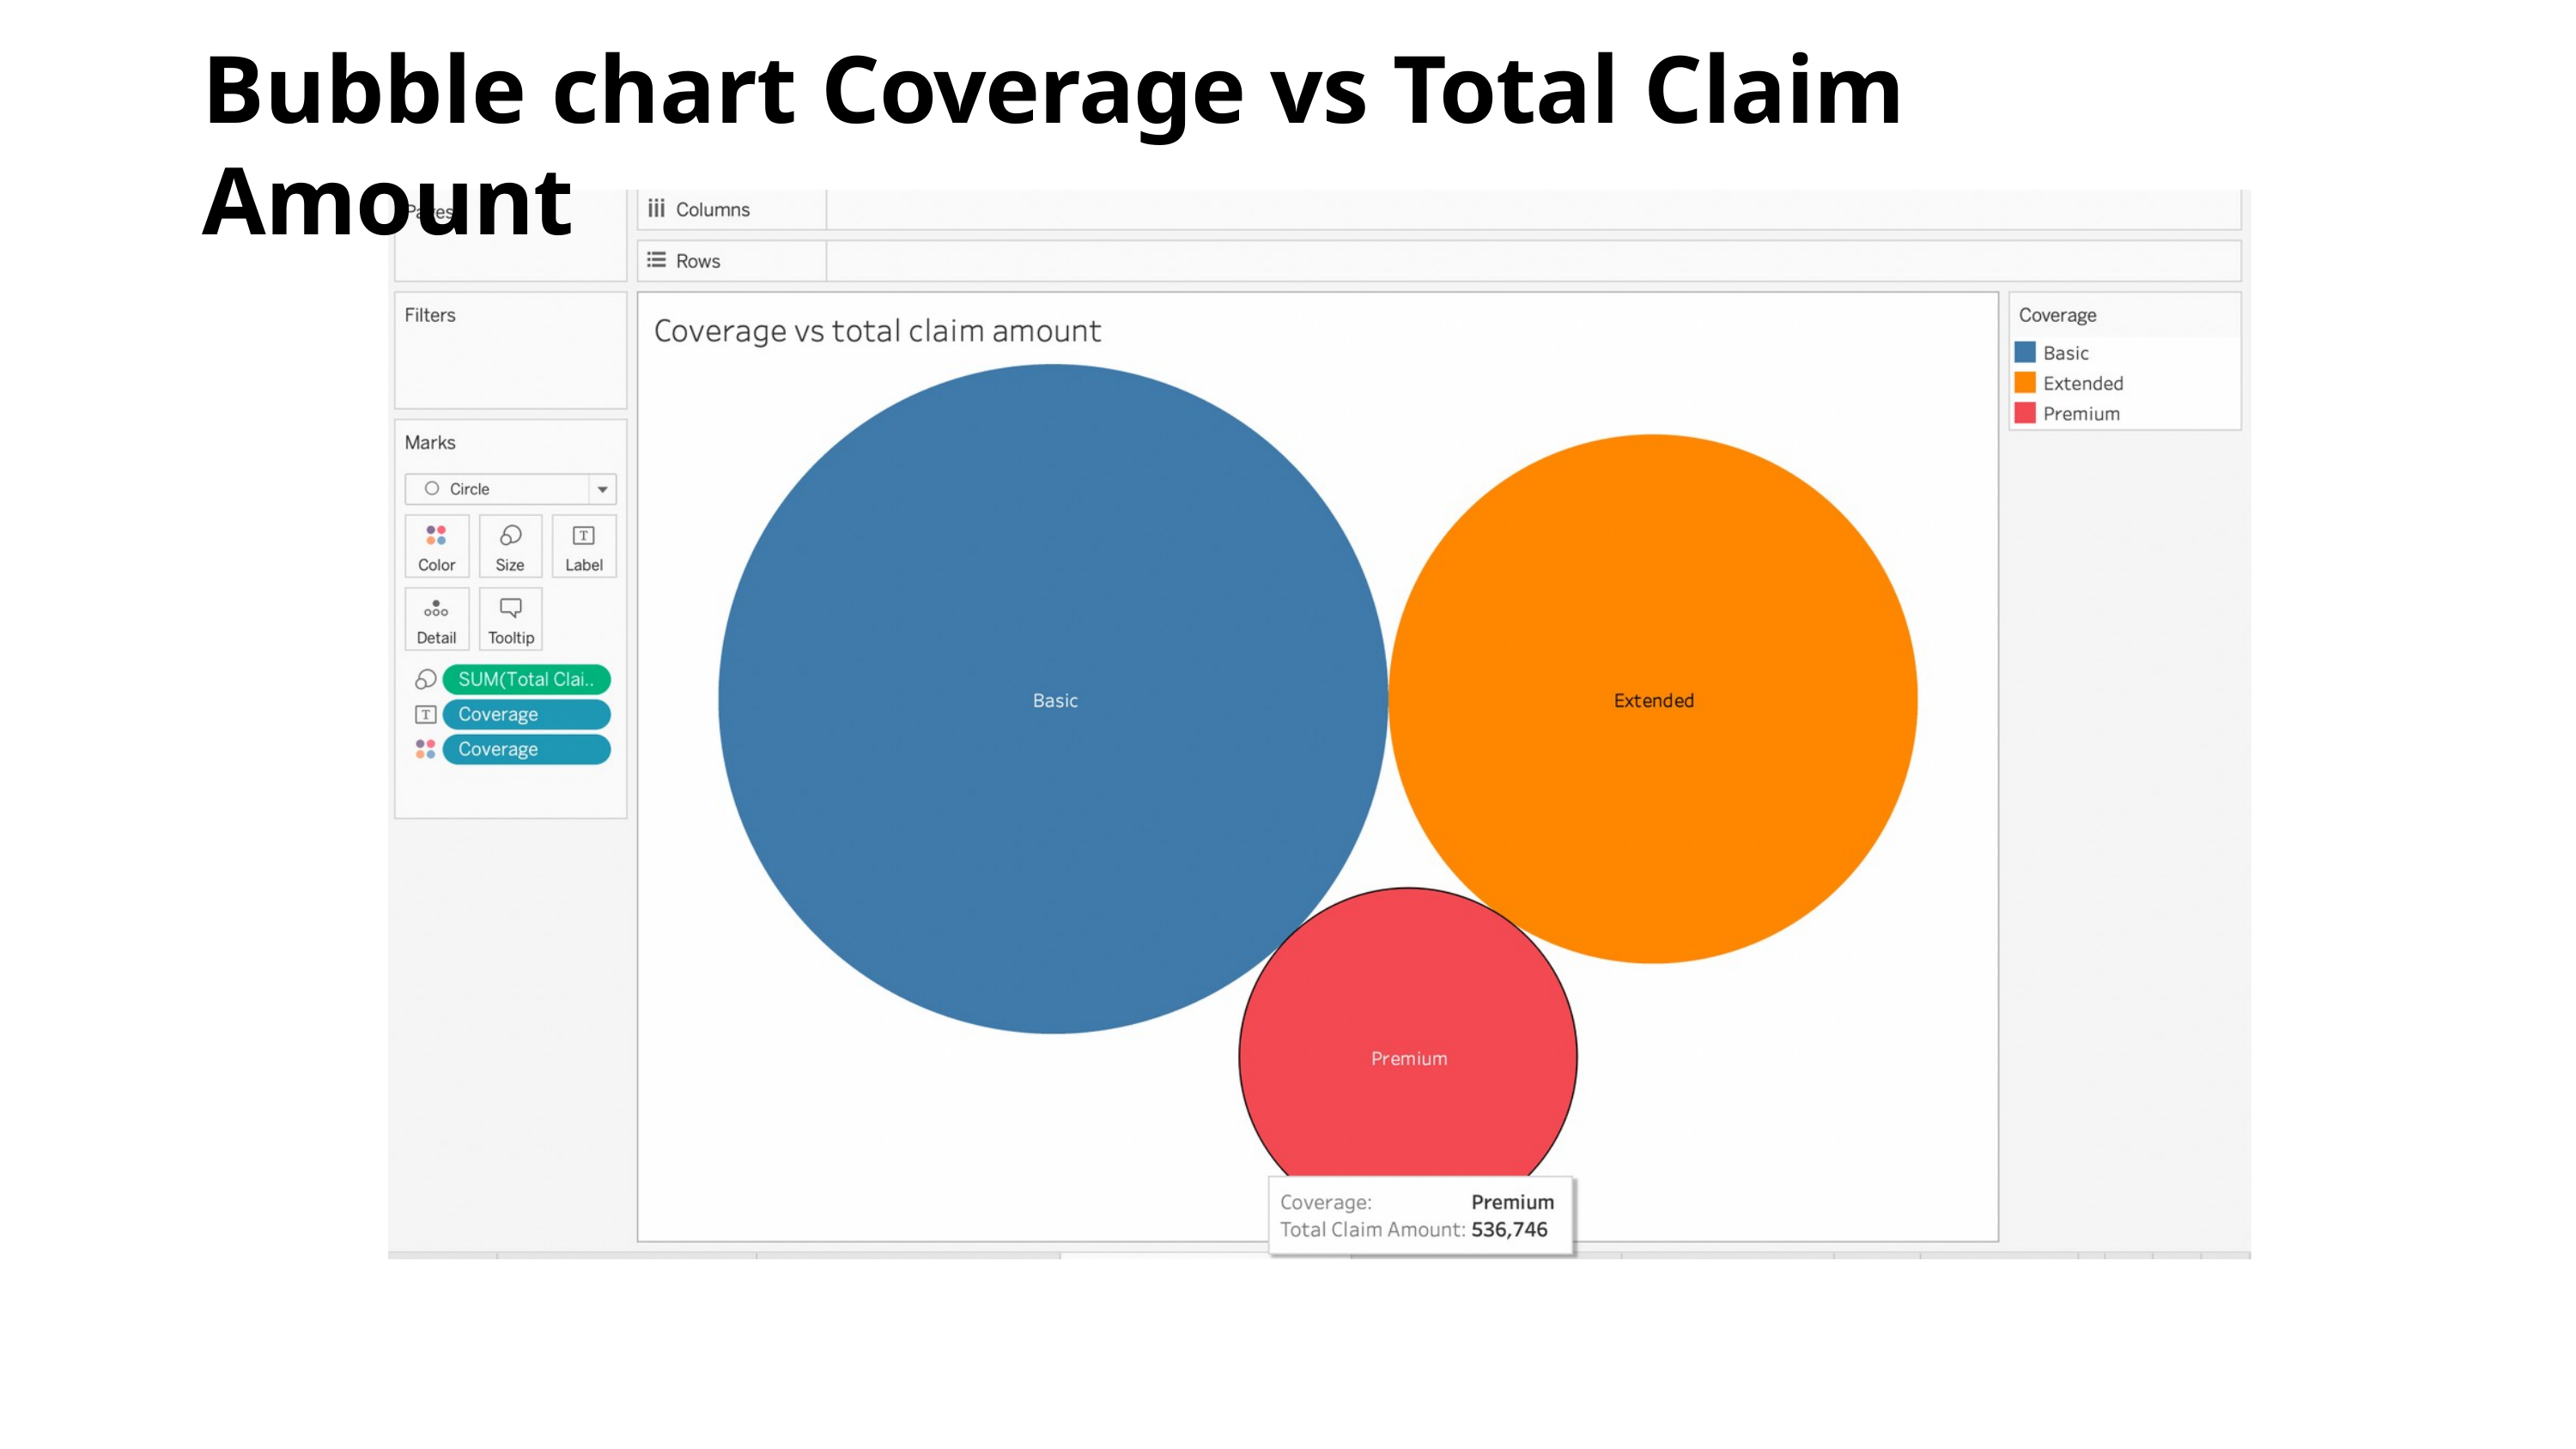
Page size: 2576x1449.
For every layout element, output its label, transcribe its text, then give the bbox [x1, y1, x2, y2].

picture [388, 190, 2251, 1259]
title Bubble chart Coverage vs Total Claim Amount [200, 28, 2293, 273]
